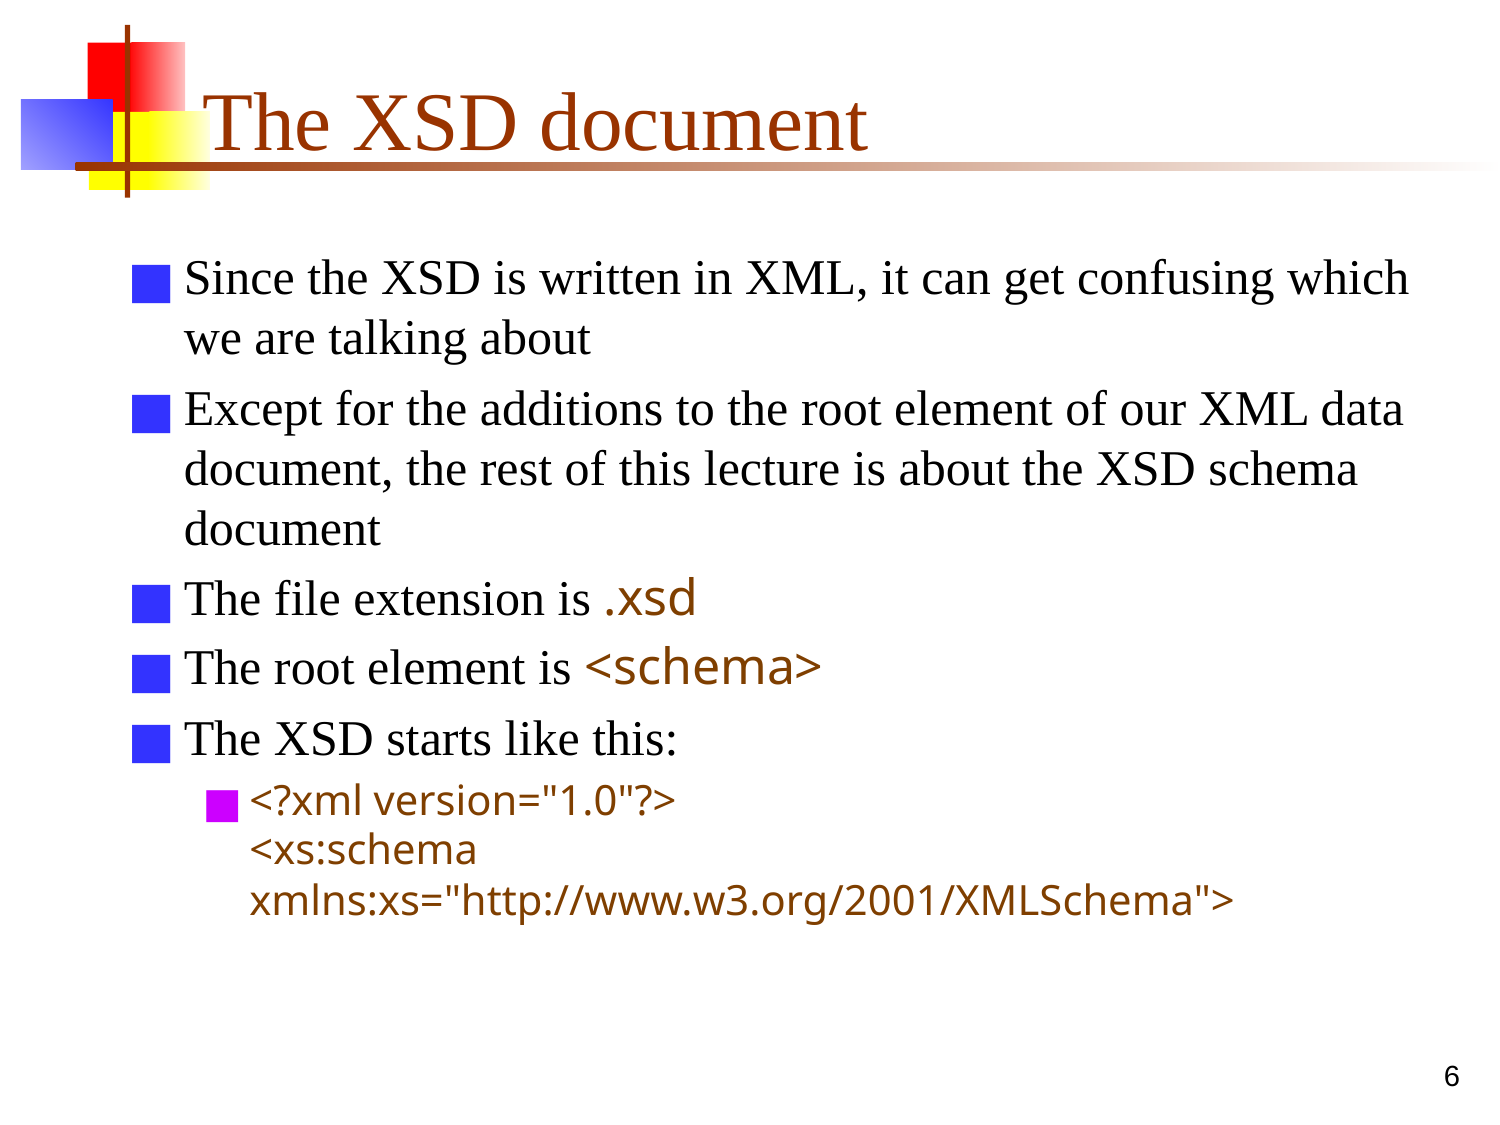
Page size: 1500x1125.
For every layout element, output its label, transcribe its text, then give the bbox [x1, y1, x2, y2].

text_box ‹#› [1162, 1024, 1475, 1100]
list Since the XSD is written in XML, it can get confusing which we are talking about Except for the additions to the root element of our XML data document, the rest of this lecture is about the XSD schema document The file extension is .xsd The root element is <schema> The XSD starts like this: <?xml version="1.0"?> <xs:schema xmlns:xs="http://www.w3.org/2001/XMLSchema"> [112, 237, 1475, 950]
title The XSD document [187, 37, 1466, 175]
